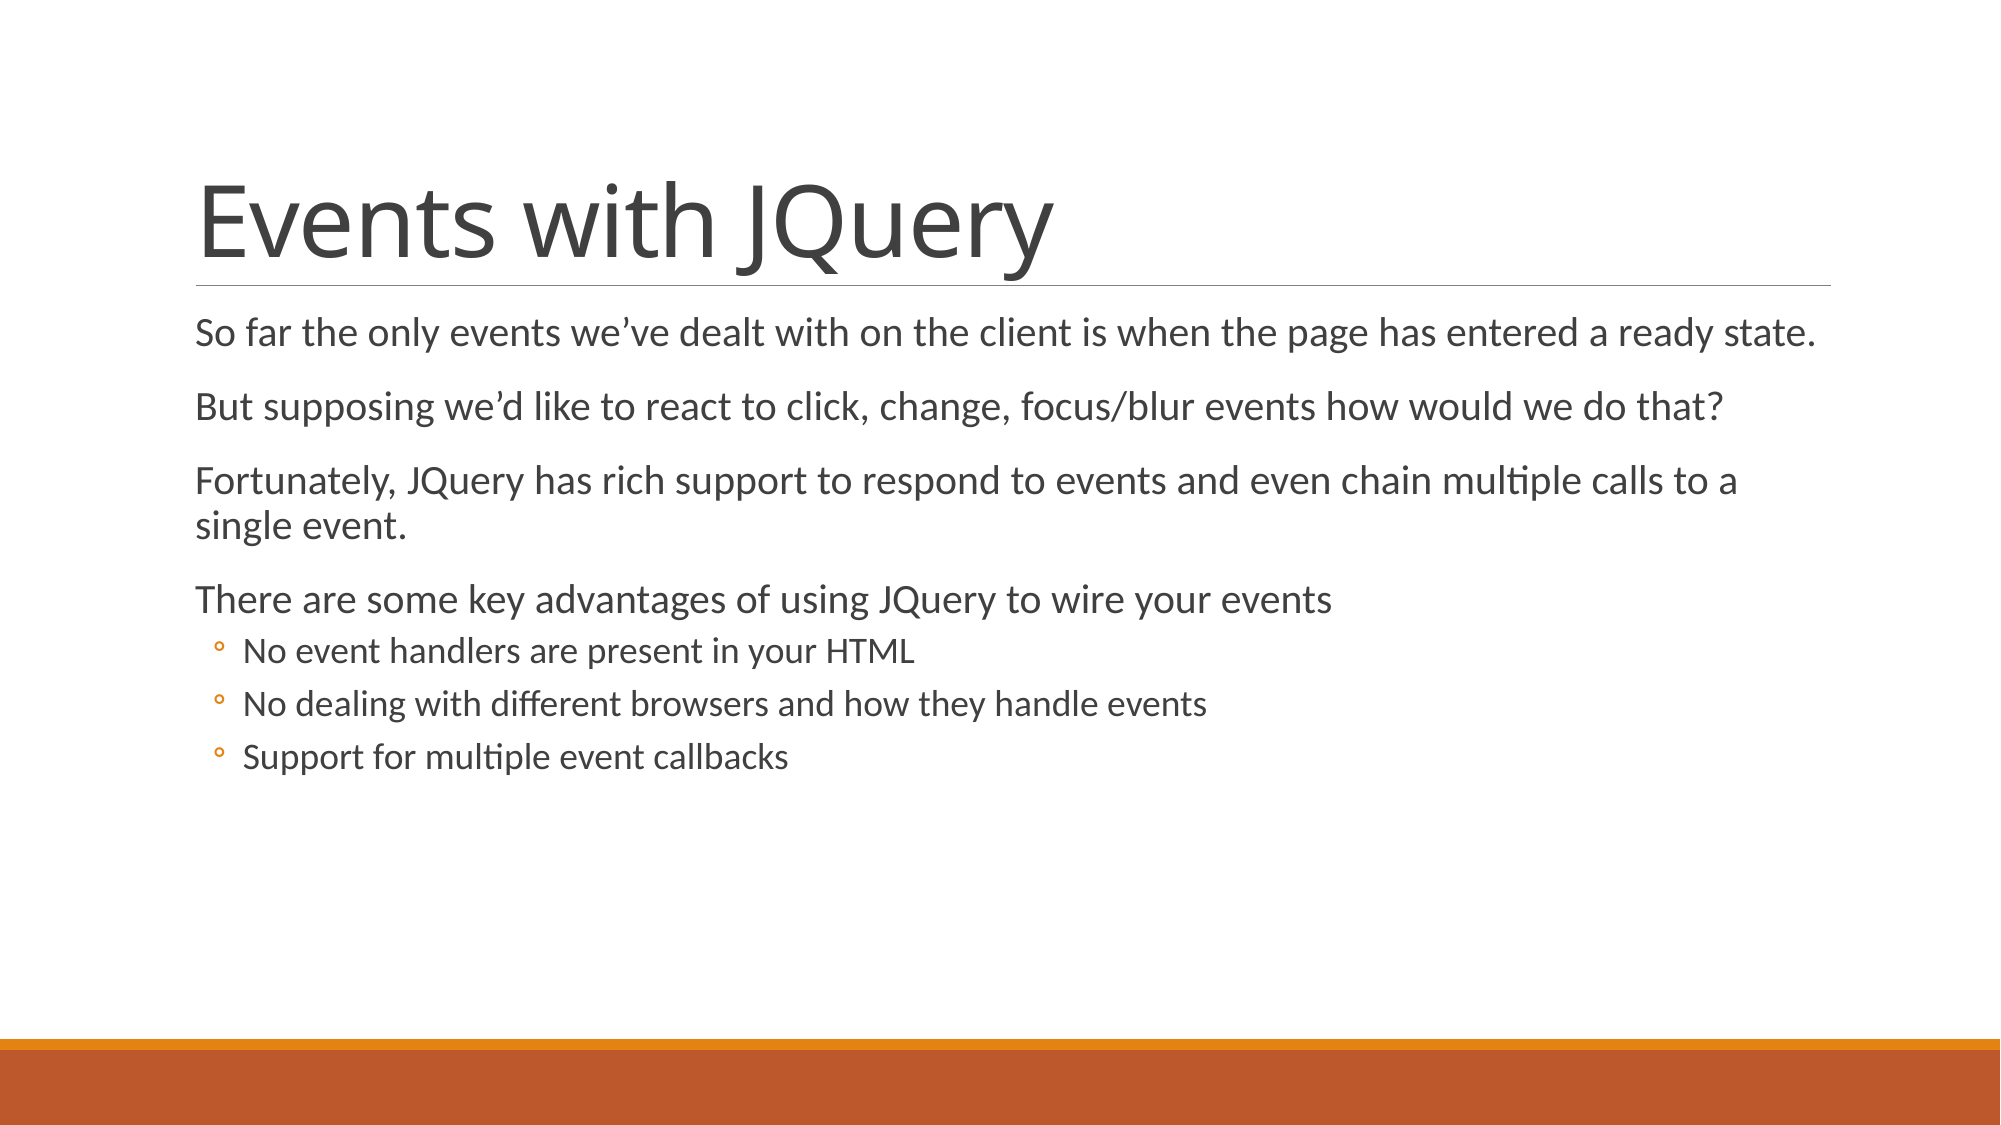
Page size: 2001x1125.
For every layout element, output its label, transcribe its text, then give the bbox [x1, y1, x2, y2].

list So far the only events we’ve dealt with on the client is when the page has entered a ready state. But supposing we’d like to react to click, change, focus/blur events how would we do that? Fortunately, JQuery has rich support to respond to events and even chain multiple calls to a single event. There are some key advantages of using JQuery to wire your events No event handlers are present in your HTML No dealing with different browsers and how they handle events Support for multiple event callbacks [180, 302, 1830, 963]
title Events with JQuery [180, 47, 1830, 285]
